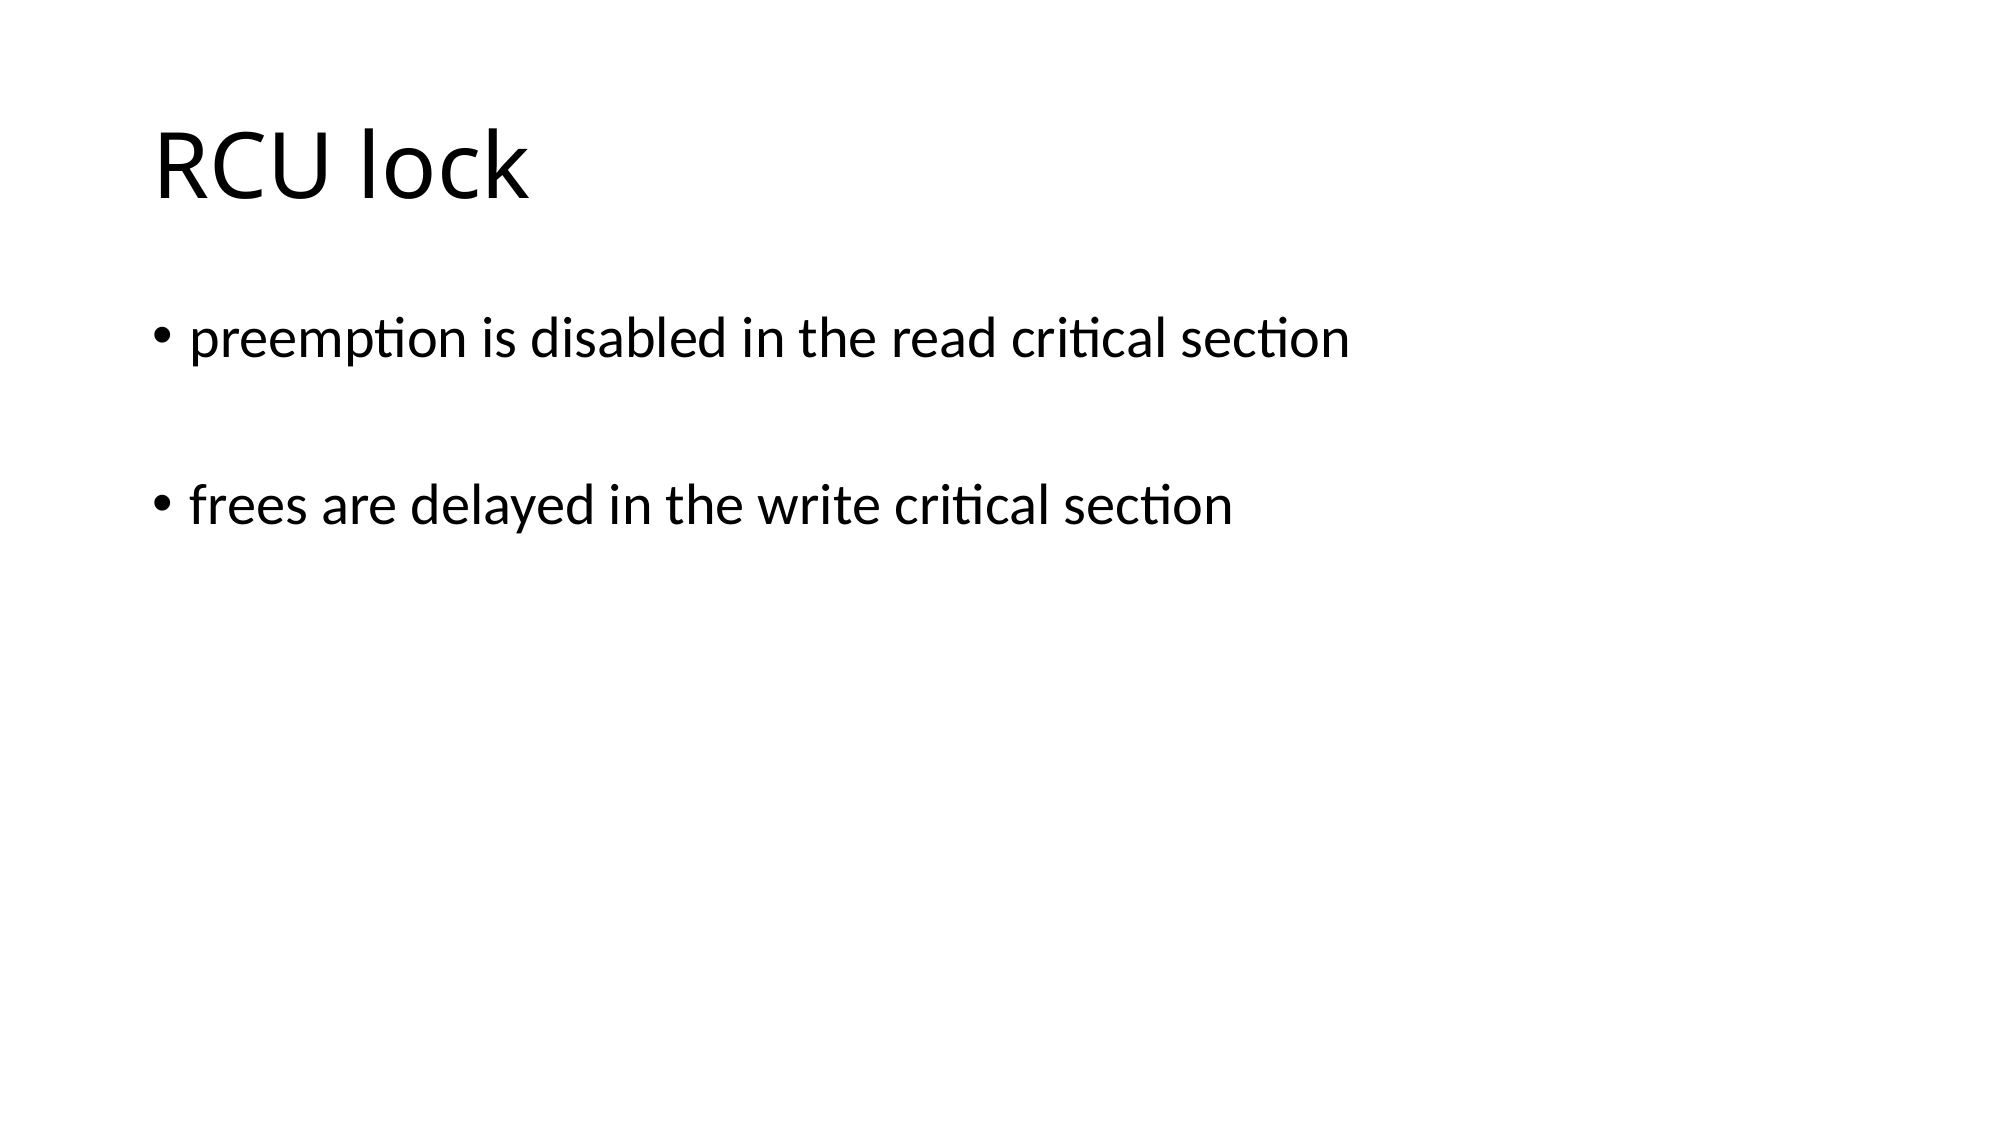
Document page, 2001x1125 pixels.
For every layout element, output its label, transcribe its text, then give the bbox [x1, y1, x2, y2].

title RCU lock [137, 59, 1863, 278]
list preemption is disabled in the read critical section frees are delayed in the write critical section [137, 299, 1863, 1014]
